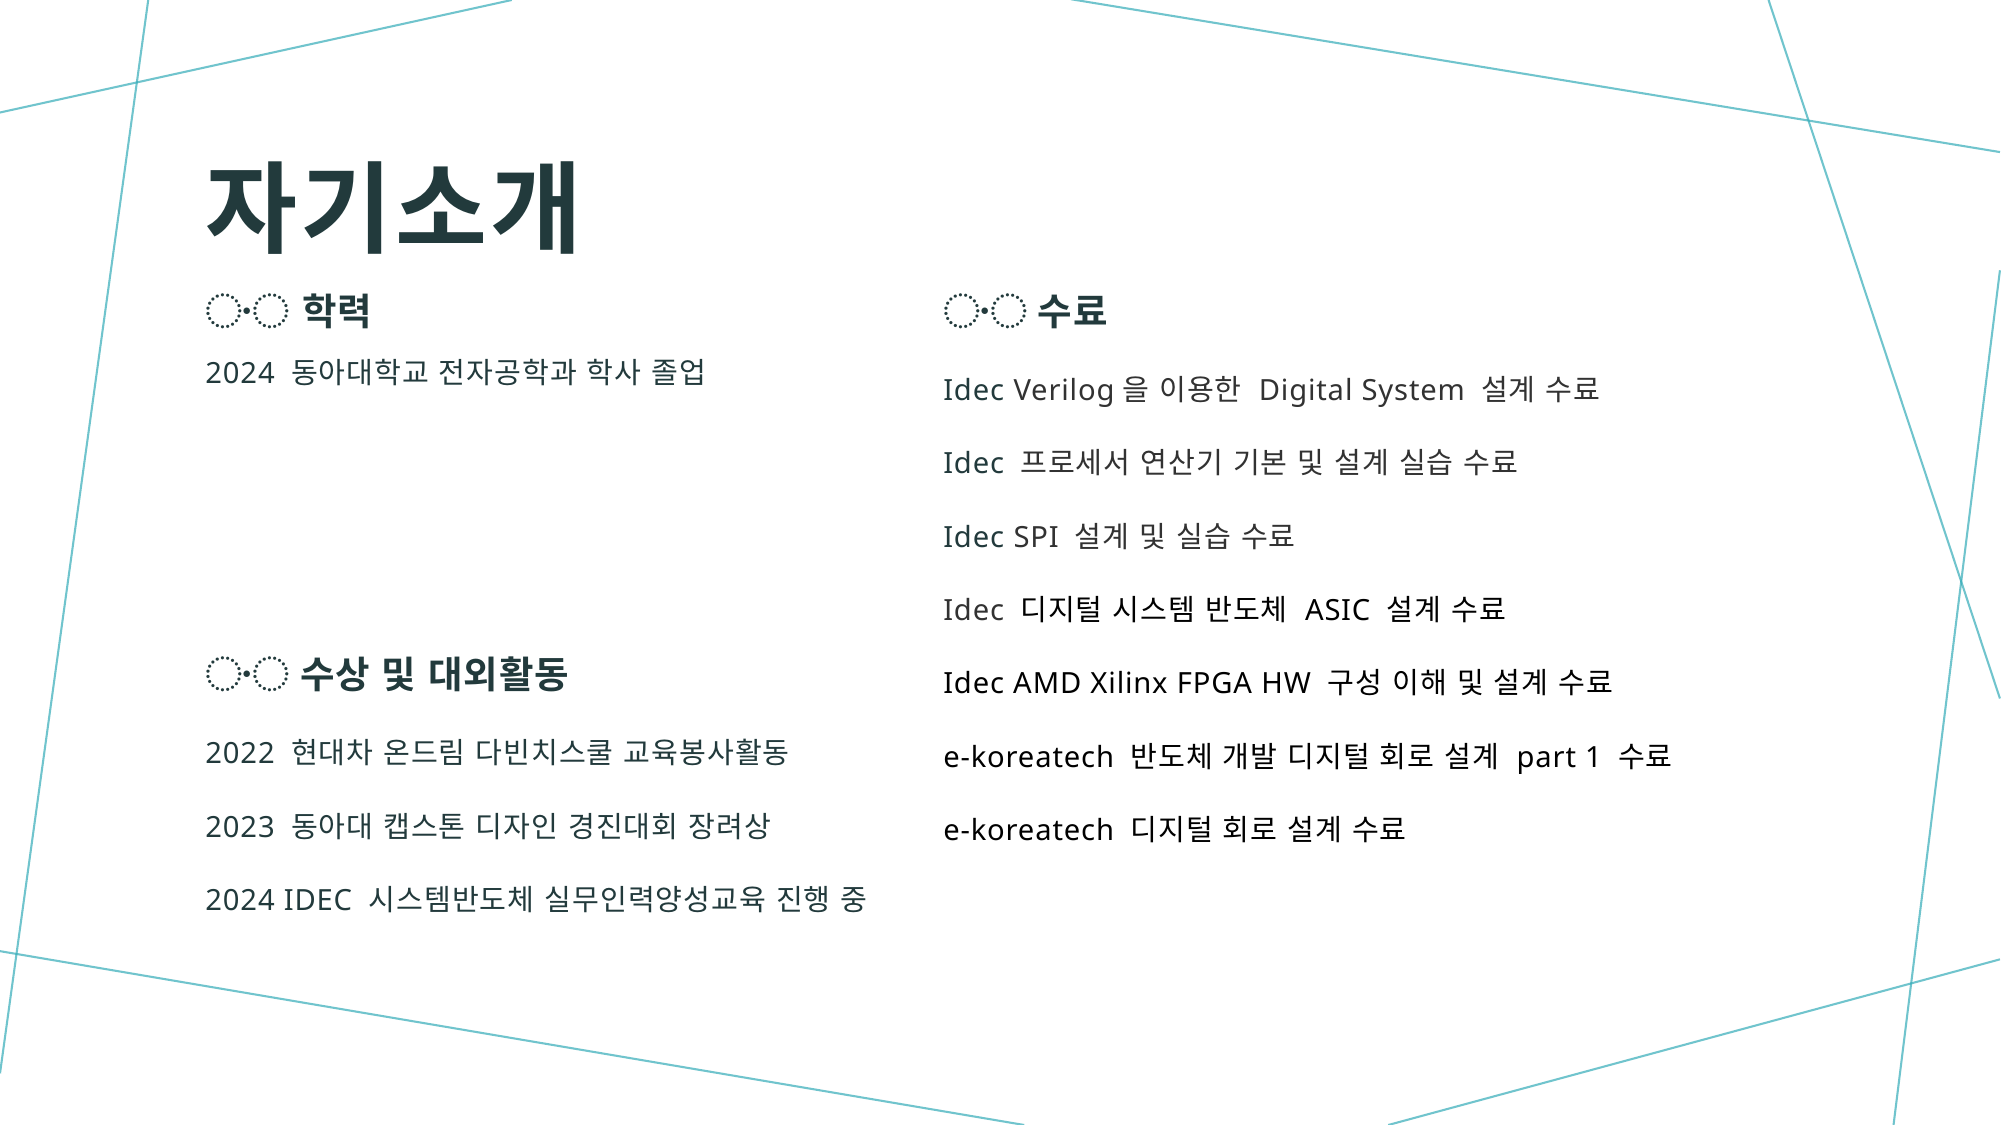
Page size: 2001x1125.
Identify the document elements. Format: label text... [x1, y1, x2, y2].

list 〮 학력 2024 동아대학교 전자공학과 학사 졸업 [187, 270, 825, 585]
text_box 〮 수상 및 대외활동 2022 현대차 온드림 다빈치스쿨 교육봉사활동 2023 동아대 캡스톤 디자인 경진대회 장려상 2024 IDEC 시스템반도체 실무인력양성교육 진행 중 [187, 633, 926, 948]
text_box 〮 수료 Idec Verilog을 이용한 Digital System 설계 수료 Idec 프로세서 연산기 기본 및 설계 실습 수료 Idec SPI 설계 및 실습 수료 Idec 디지털 시스템 반도체 ASIC 설계 수료 Idec AMD Xilinx FPGA HW 구성 이해 및 설계 수료 e-koreatech 반도체 개발 디지털 회로 설계 part 1 수료 e-koreatech 디지털 회로 설계 수료 [925, 270, 1782, 730]
title 자기소개 [187, 87, 1813, 315]
